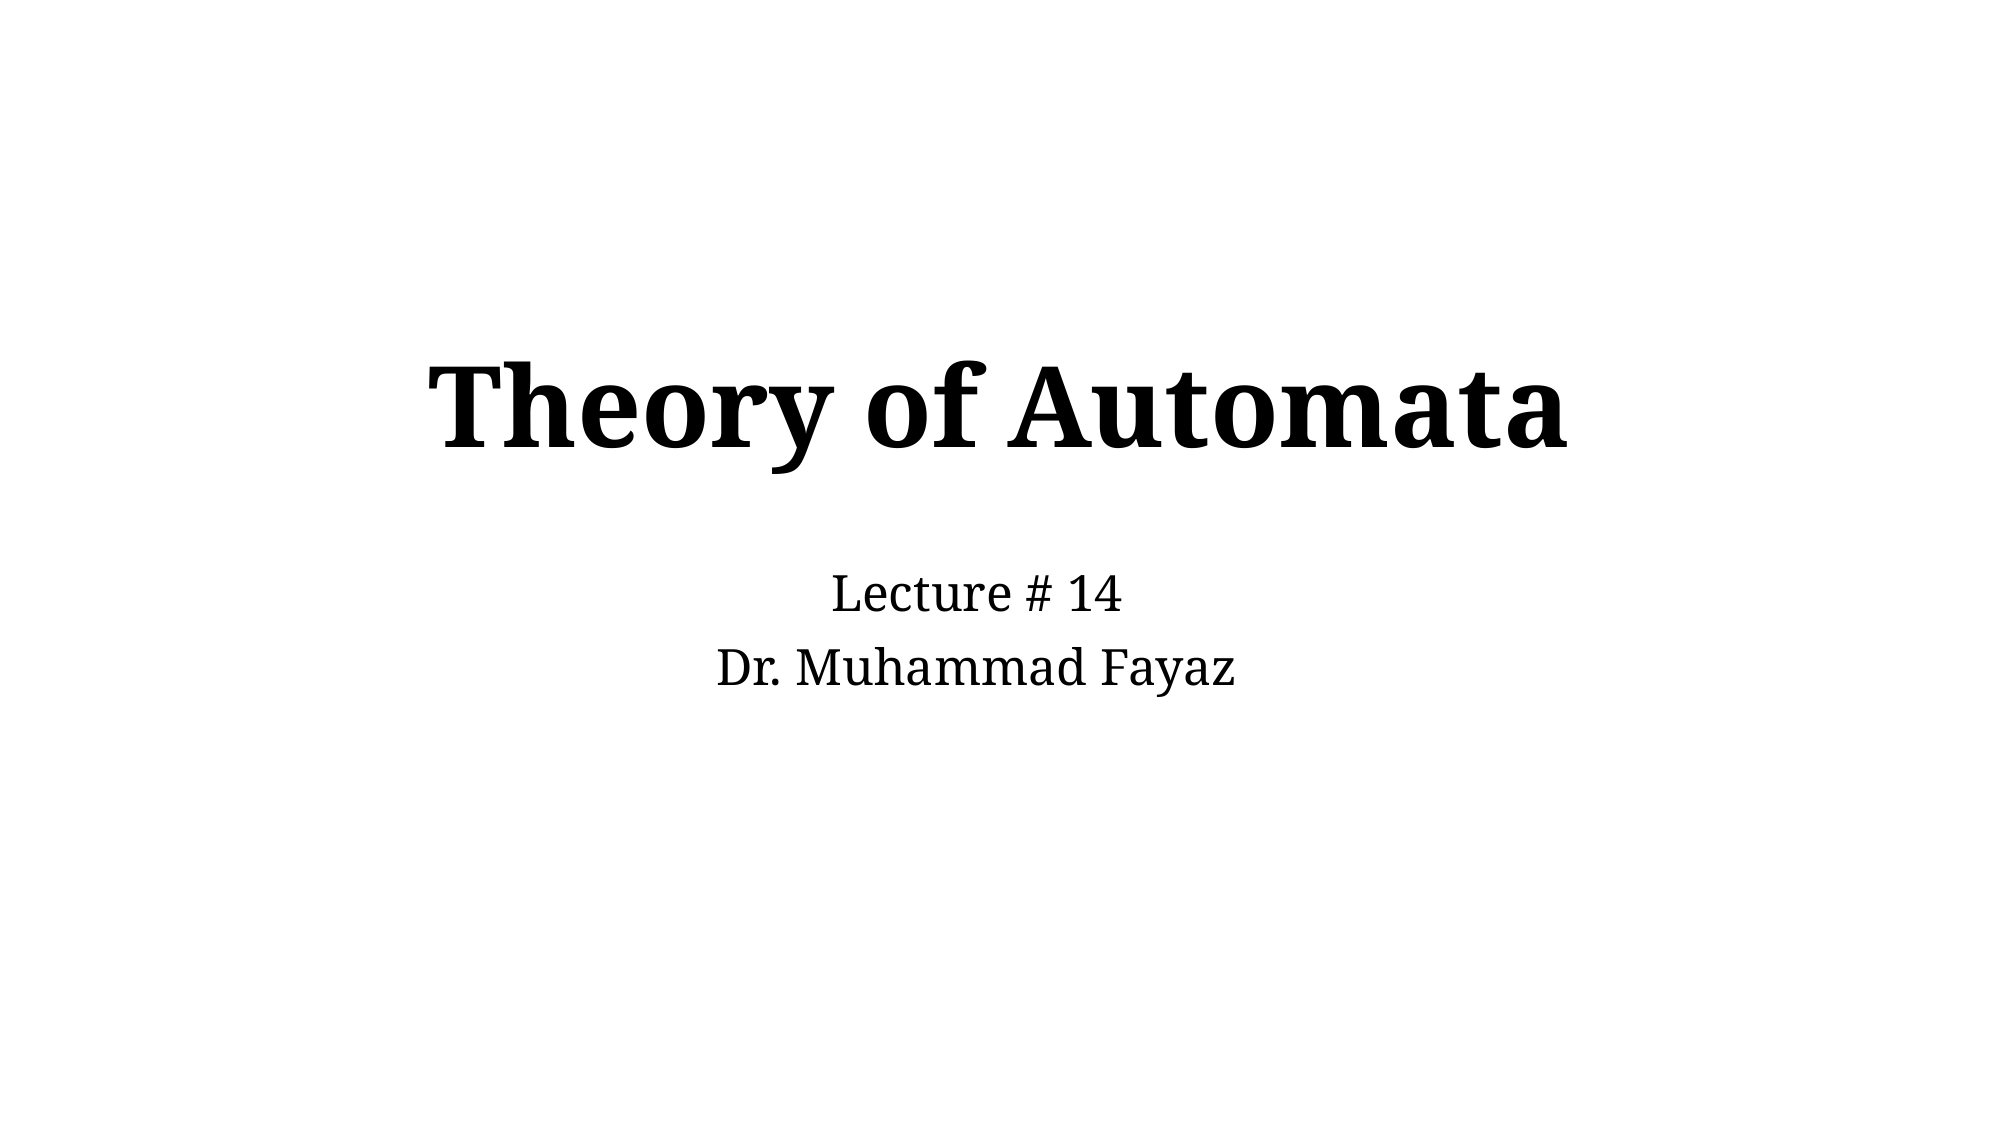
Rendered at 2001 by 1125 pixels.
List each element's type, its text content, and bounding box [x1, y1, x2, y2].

subtitle Lecture # 14 Dr. Muhammad Fayaz [227, 479, 1728, 752]
title Theory of Automata [355, 300, 1644, 479]
